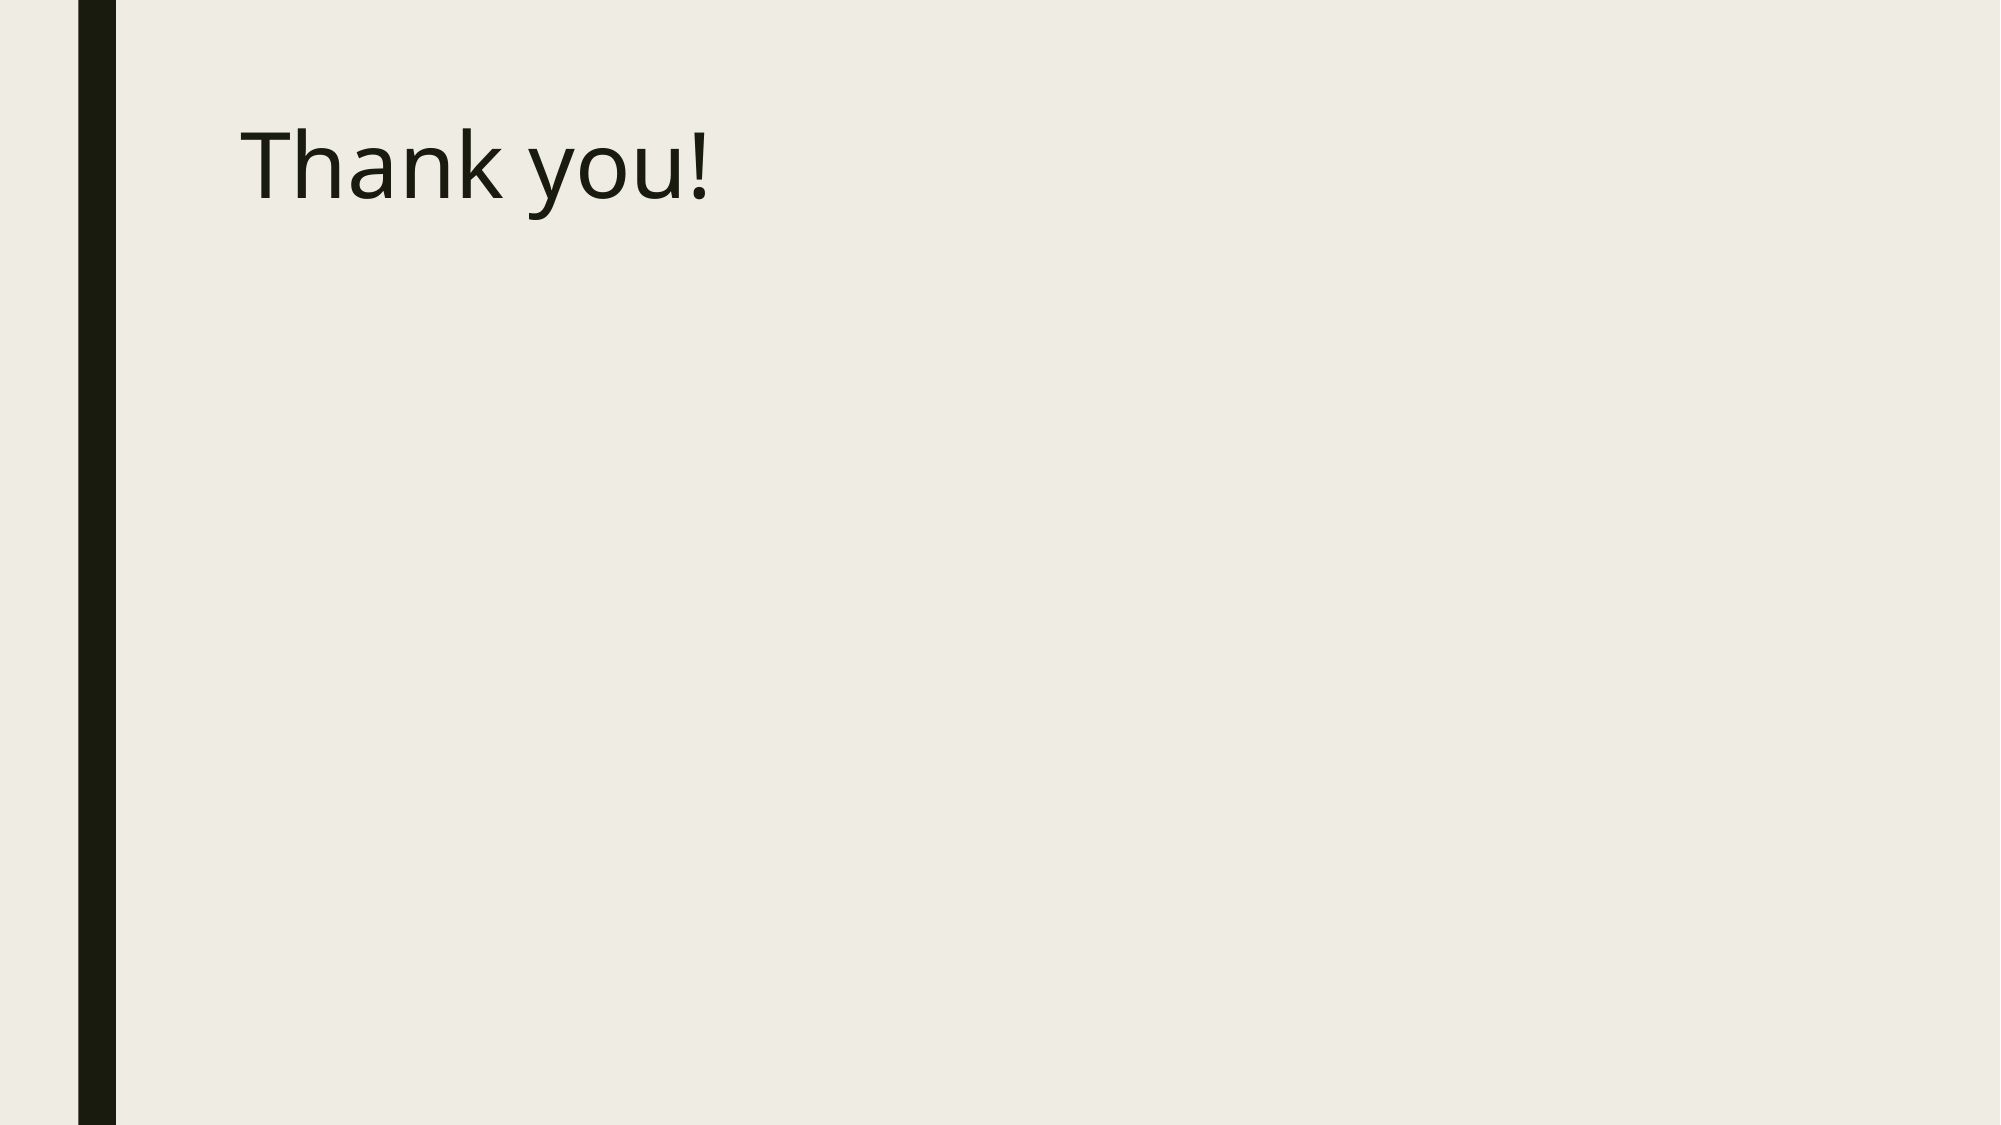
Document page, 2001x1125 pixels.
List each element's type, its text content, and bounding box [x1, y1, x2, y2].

title Thank you! [225, 112, 1800, 357]
